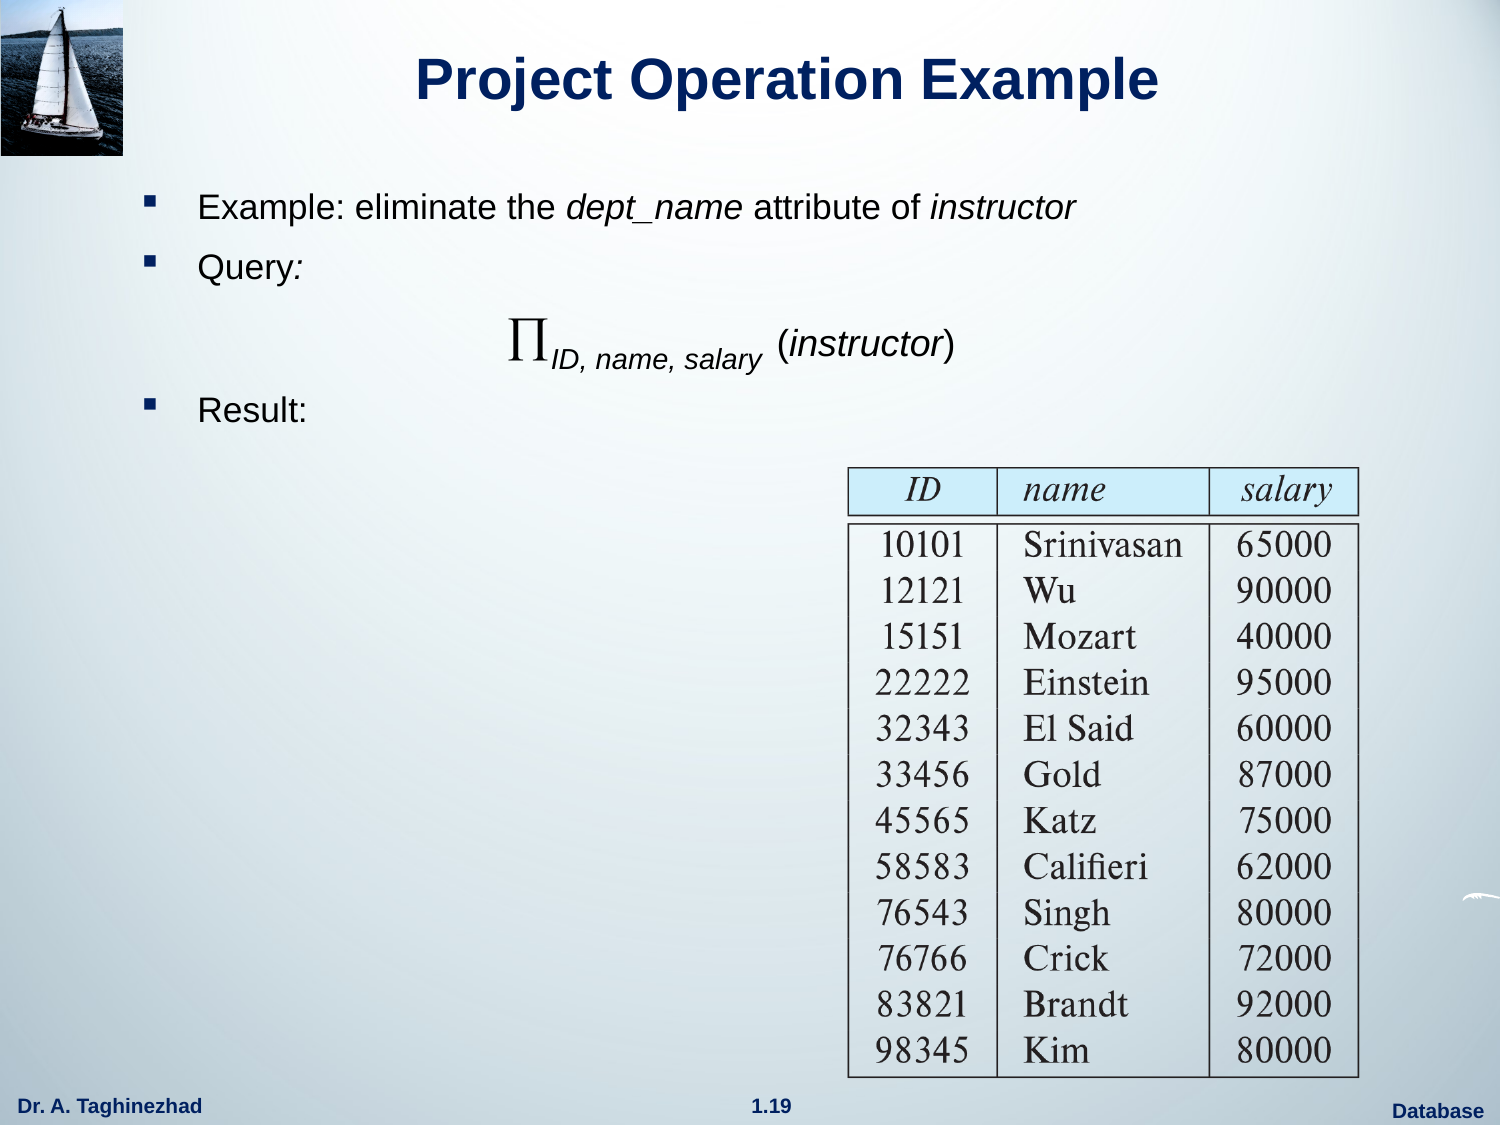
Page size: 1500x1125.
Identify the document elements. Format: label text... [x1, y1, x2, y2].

list Example: eliminate the dept_name attribute of instructor Query: ID, name, salary (instructor) Result: [126, 176, 1424, 434]
picture [0, 0, 1500, 1125]
title Project Operation Example [125, 18, 1452, 120]
